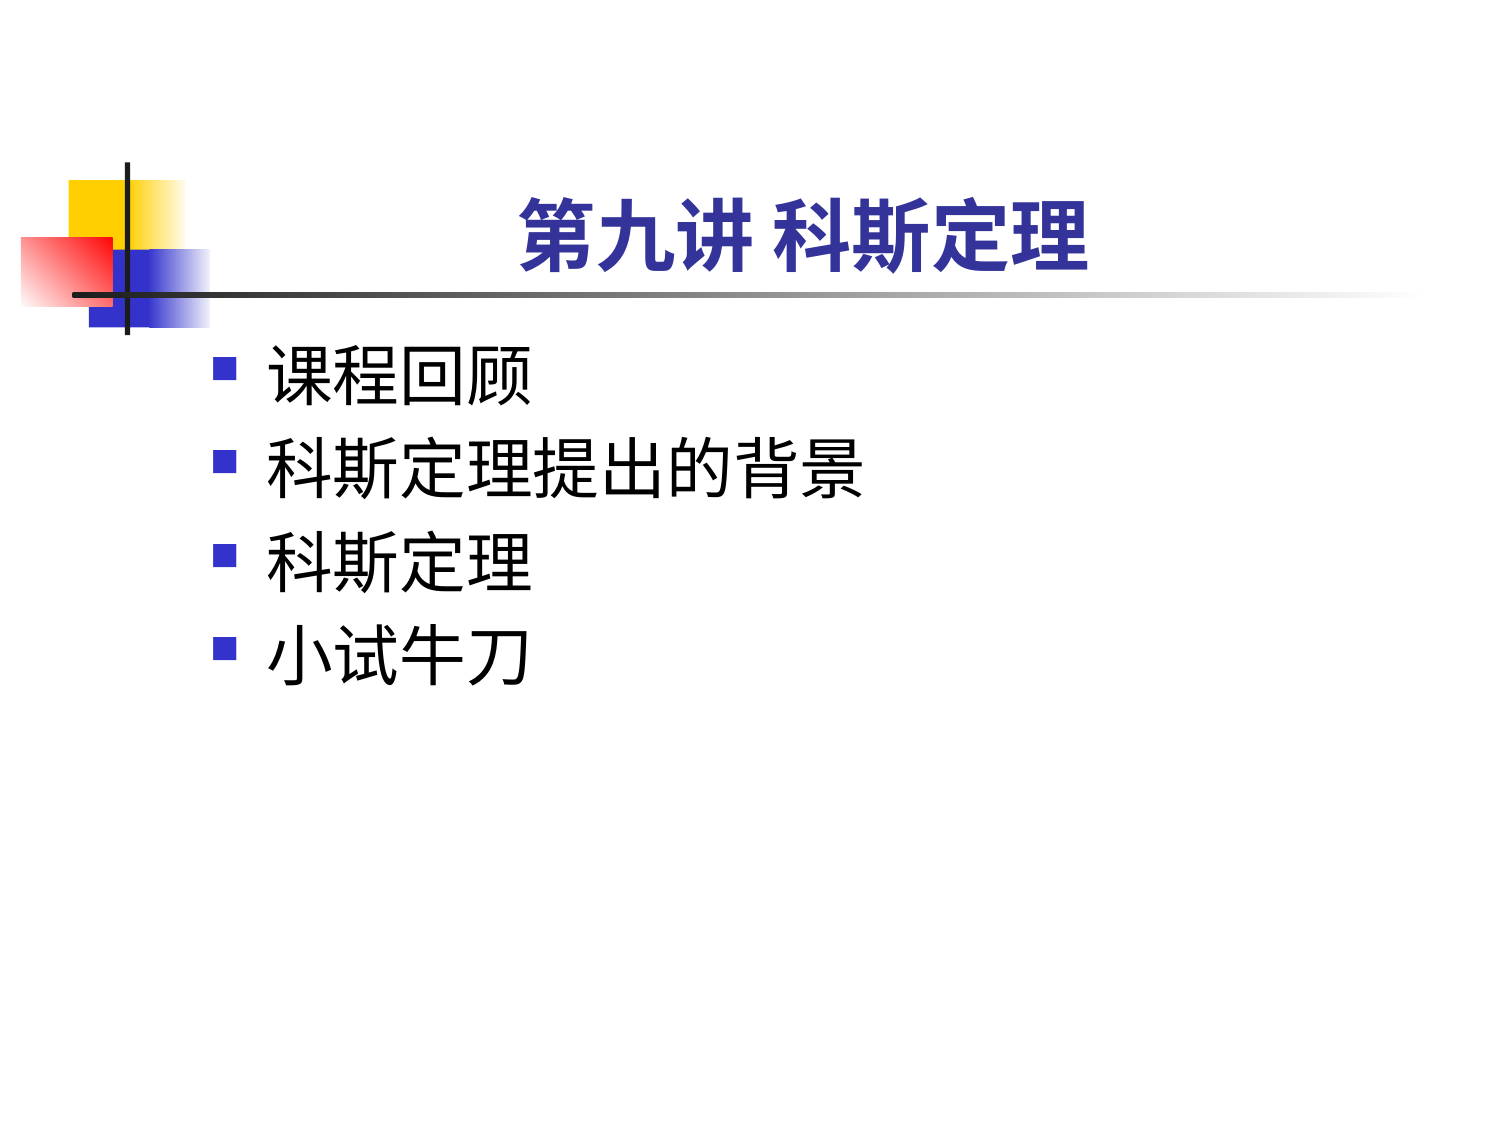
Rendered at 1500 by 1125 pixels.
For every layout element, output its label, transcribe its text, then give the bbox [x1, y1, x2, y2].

title 第九讲 科斯定理 [277, 101, 1330, 289]
list 课程回顾 科斯定理提出的背景 科斯定理 小试牛刀 [194, 326, 1353, 1002]
